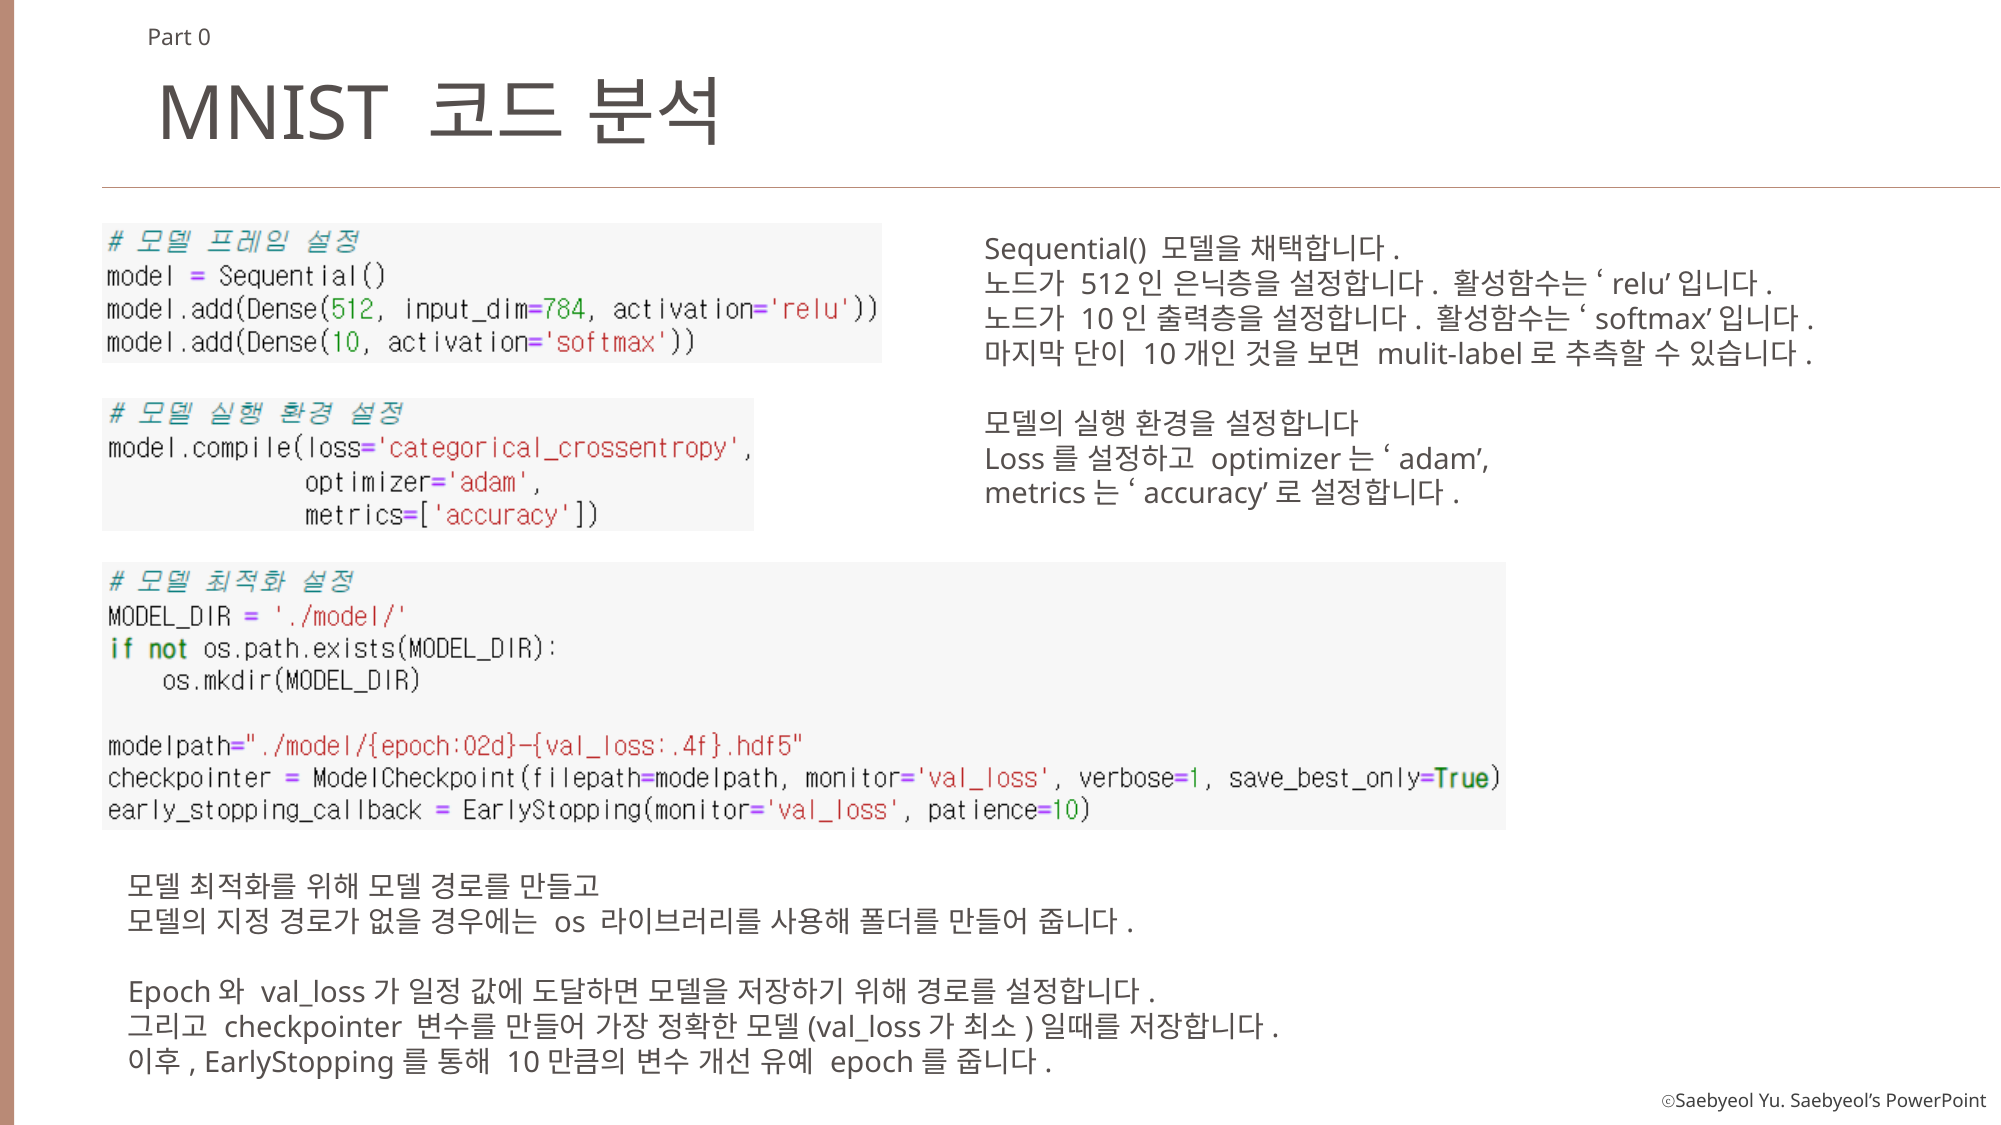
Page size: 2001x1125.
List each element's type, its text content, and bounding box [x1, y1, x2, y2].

text_box Sequential() 모델을 채택합니다. 노드가 512인 은닉층을 설정합니다. 활성함수는 ‘relu’입니다. 노드가 10인 출력층을 설정합니다. 활성함수는 ‘softmax’입니다. 마지막 단이 10개인 것을 보면 mulit-label로 추측할 수 있습니다. 모델의 실행 환경을 설정합니다 Loss를 설정하고 optimizer는 ‘adam’, metrics는 ‘accuracy’로 설정합니다. [969, 222, 1898, 518]
text_box MNIST 코드 분석 [141, 57, 740, 163]
text_box 모델 최적화를 위해 모델 경로를 만들고 모델의 지정 경로가 없을 경우에는 os 라이브러리를 사용해 폴더를 만들어 줍니다. Epoch와 val_loss가 일정 값에 도달하면 모델을 저장하기 위해 경로를 설정합니다. 그리고 checkpointer 변수를 만들어 가장 정확한 모델(val_loss가 최소)일때를 저장합니다. 이후, EarlyStopping를 통해 10만큼의 변수 개선 유예 epoch를 줍니다. [113, 861, 1295, 1086]
text_box Part 0 [132, 15, 226, 58]
text_box [0, 0, 15, 1125]
picture [102, 398, 754, 532]
picture [102, 562, 1506, 830]
picture [102, 223, 882, 363]
